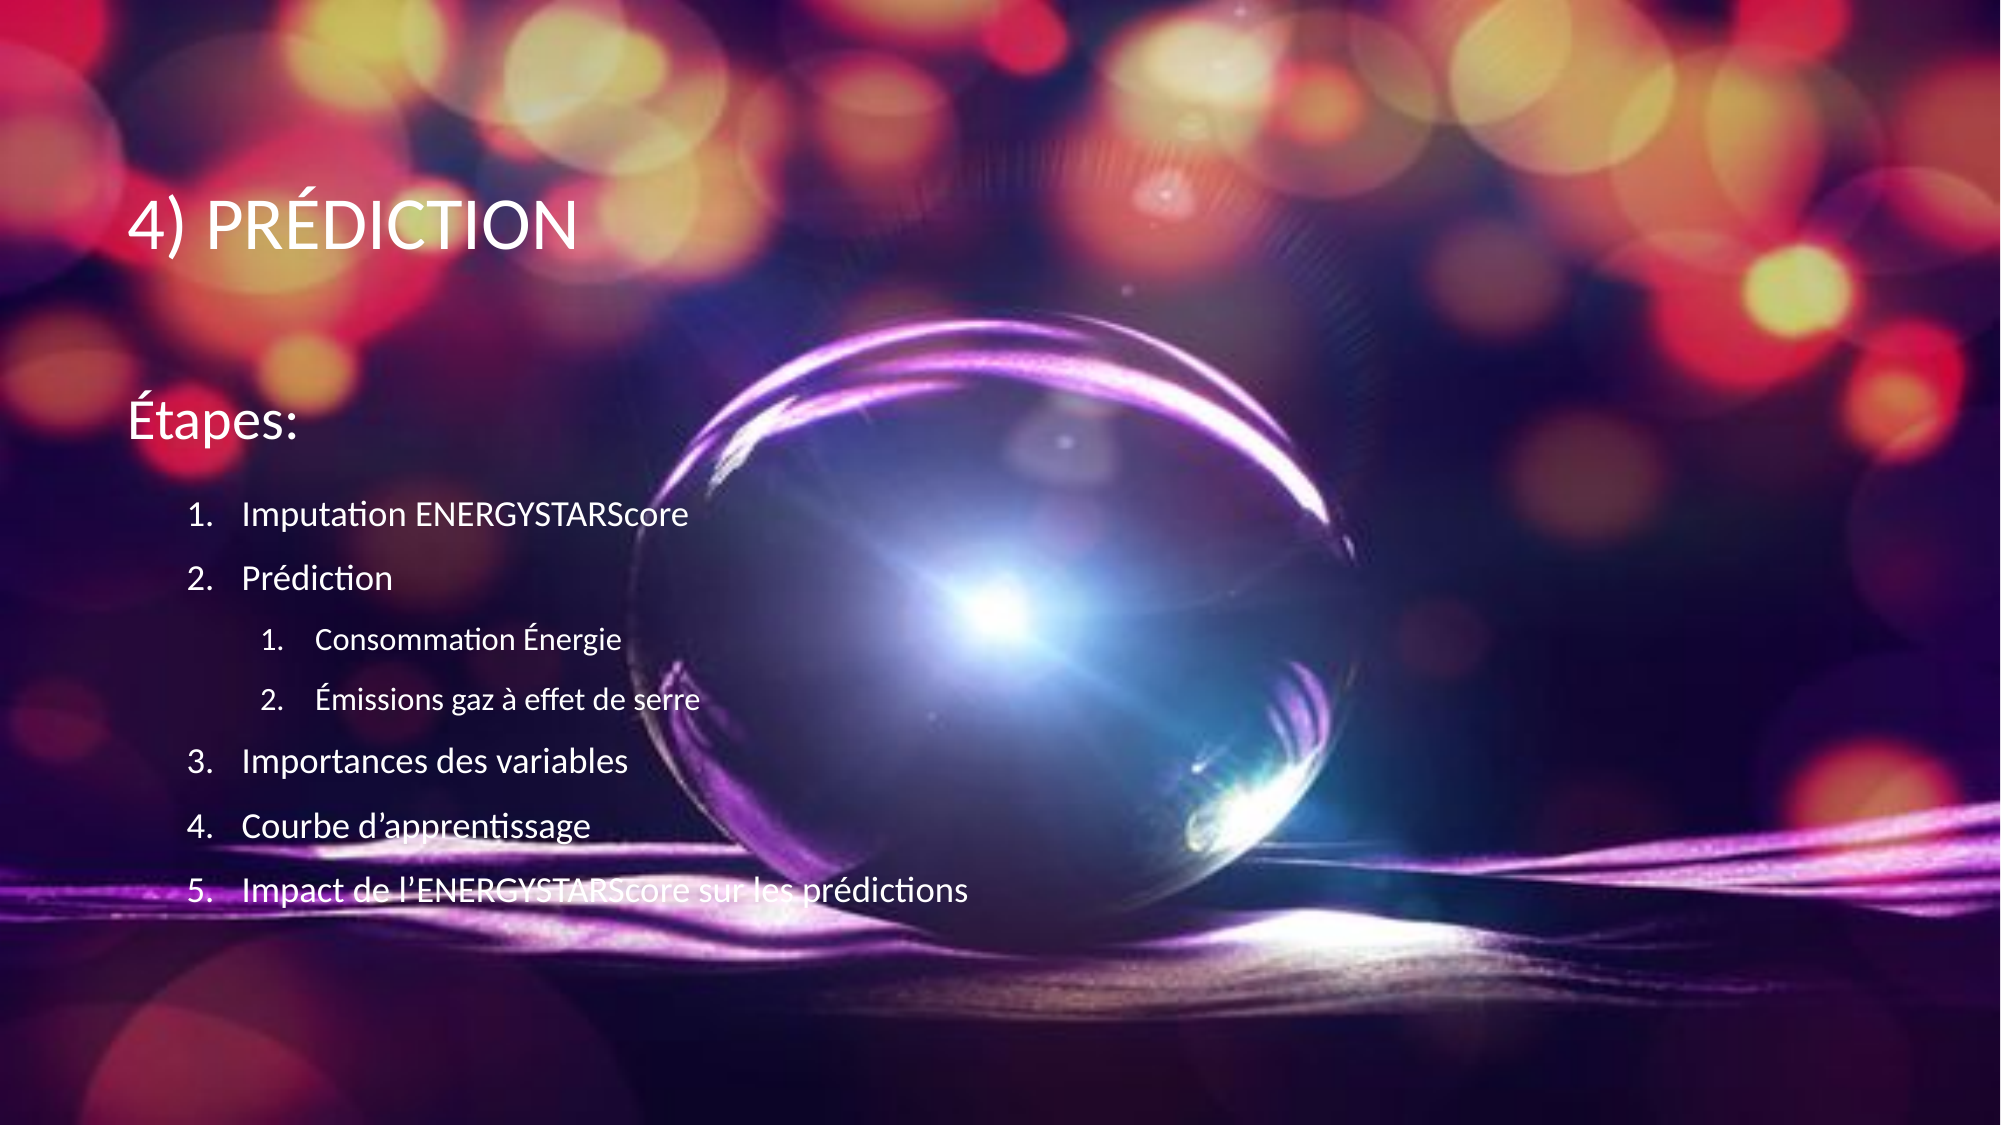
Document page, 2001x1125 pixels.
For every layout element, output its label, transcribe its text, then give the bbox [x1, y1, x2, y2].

list Imputation ENERGYSTARScore Prédiction Consommation Énergie Émissions gaz à effet de serre Importances des variables Courbe d’apprentissage Impact de l’ENERGYSTARScore sur les prédictions [171, 481, 992, 962]
title 4) Prédiction [112, 99, 1775, 339]
picture [0, 0, 2001, 1125]
list Étapes: [112, 363, 933, 459]
